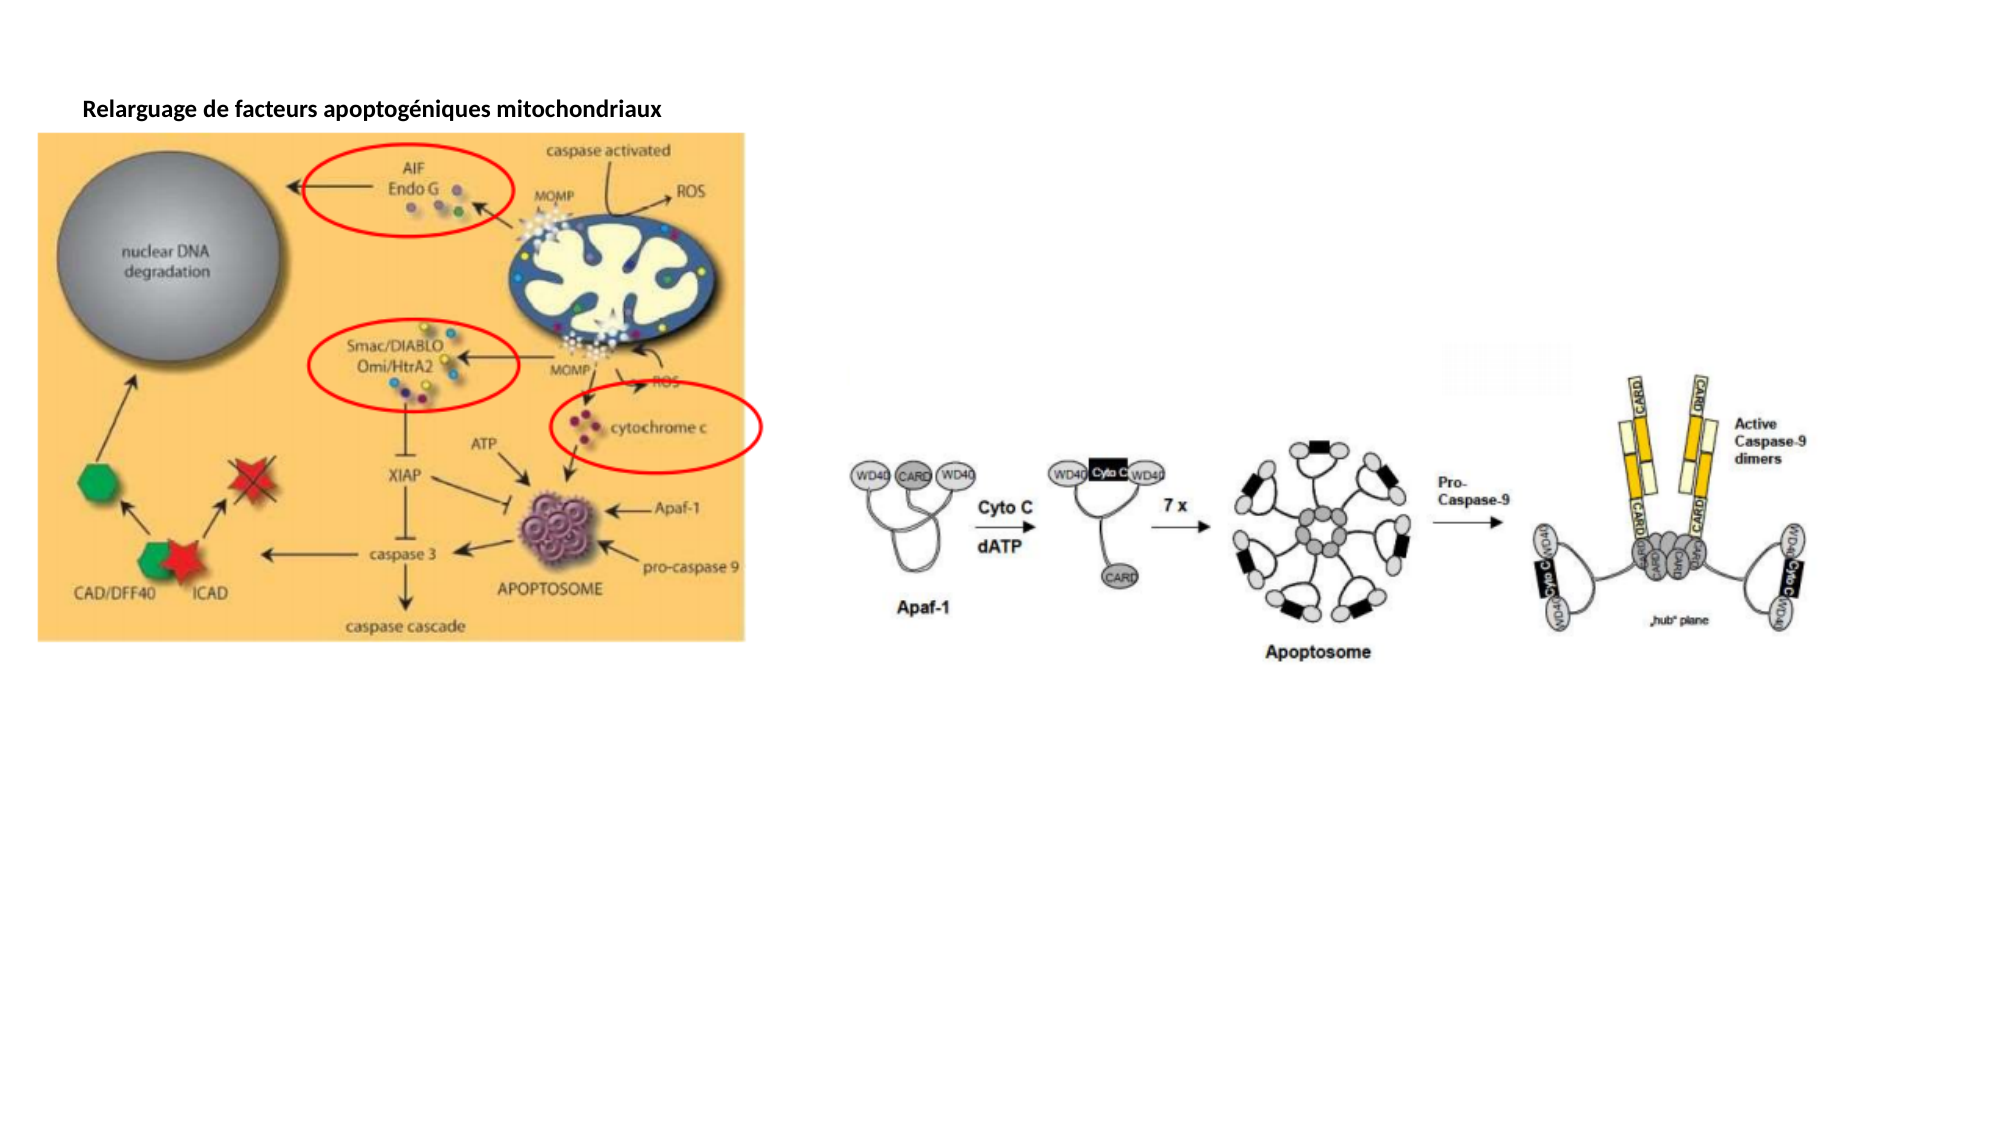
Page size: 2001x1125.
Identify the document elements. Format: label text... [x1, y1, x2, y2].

picture [831, 342, 1821, 668]
picture [35, 130, 765, 647]
text_box Relarguage de facteurs apoptogéniques mitochondriaux [67, 85, 733, 130]
